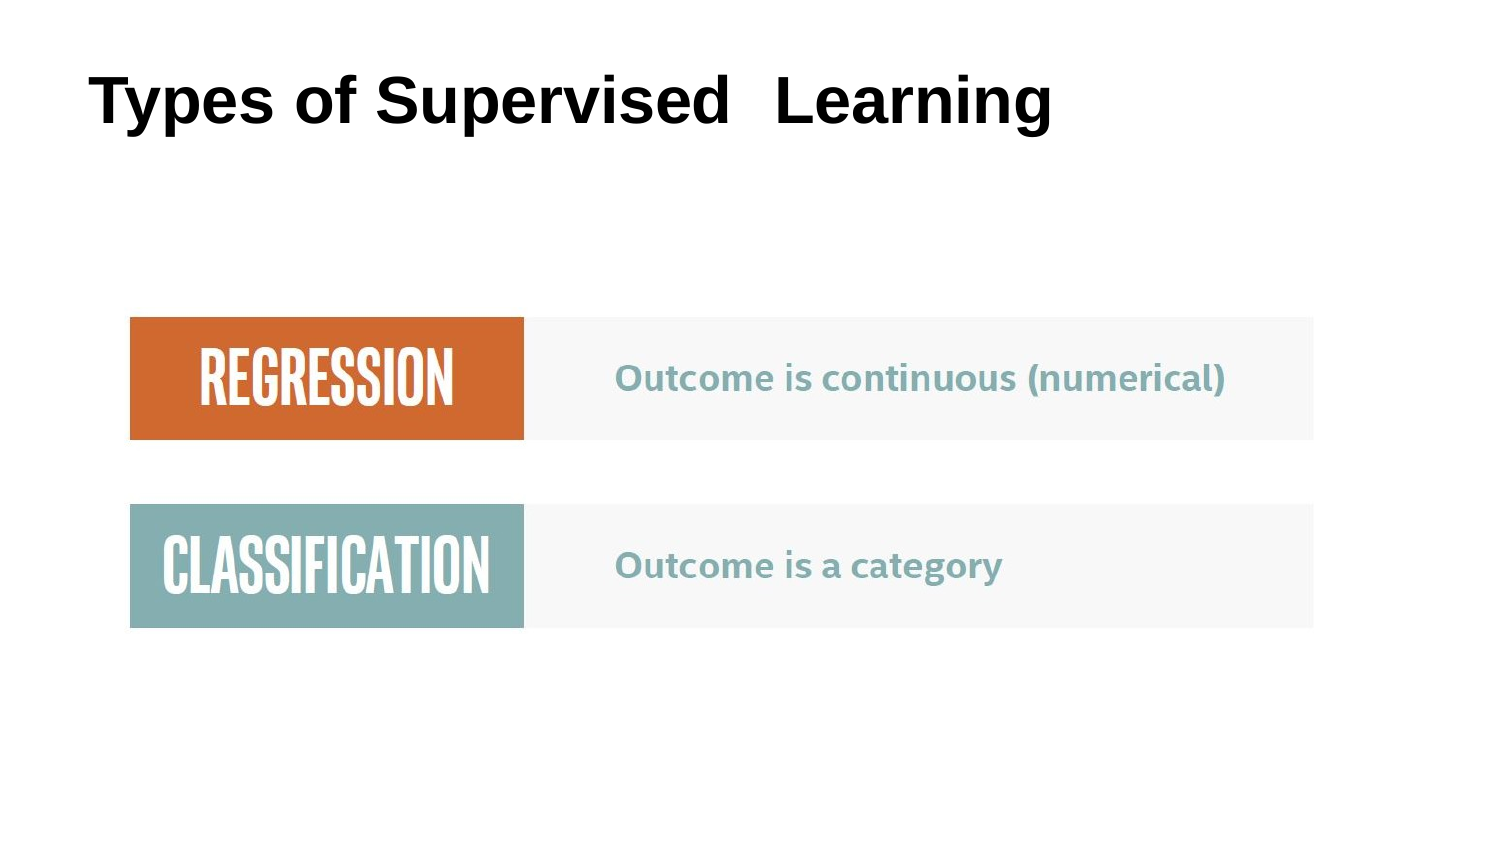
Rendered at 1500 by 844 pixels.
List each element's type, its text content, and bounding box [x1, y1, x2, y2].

title Types of Supervised Learning [86, 54, 1056, 198]
picture [123, 306, 1315, 634]
